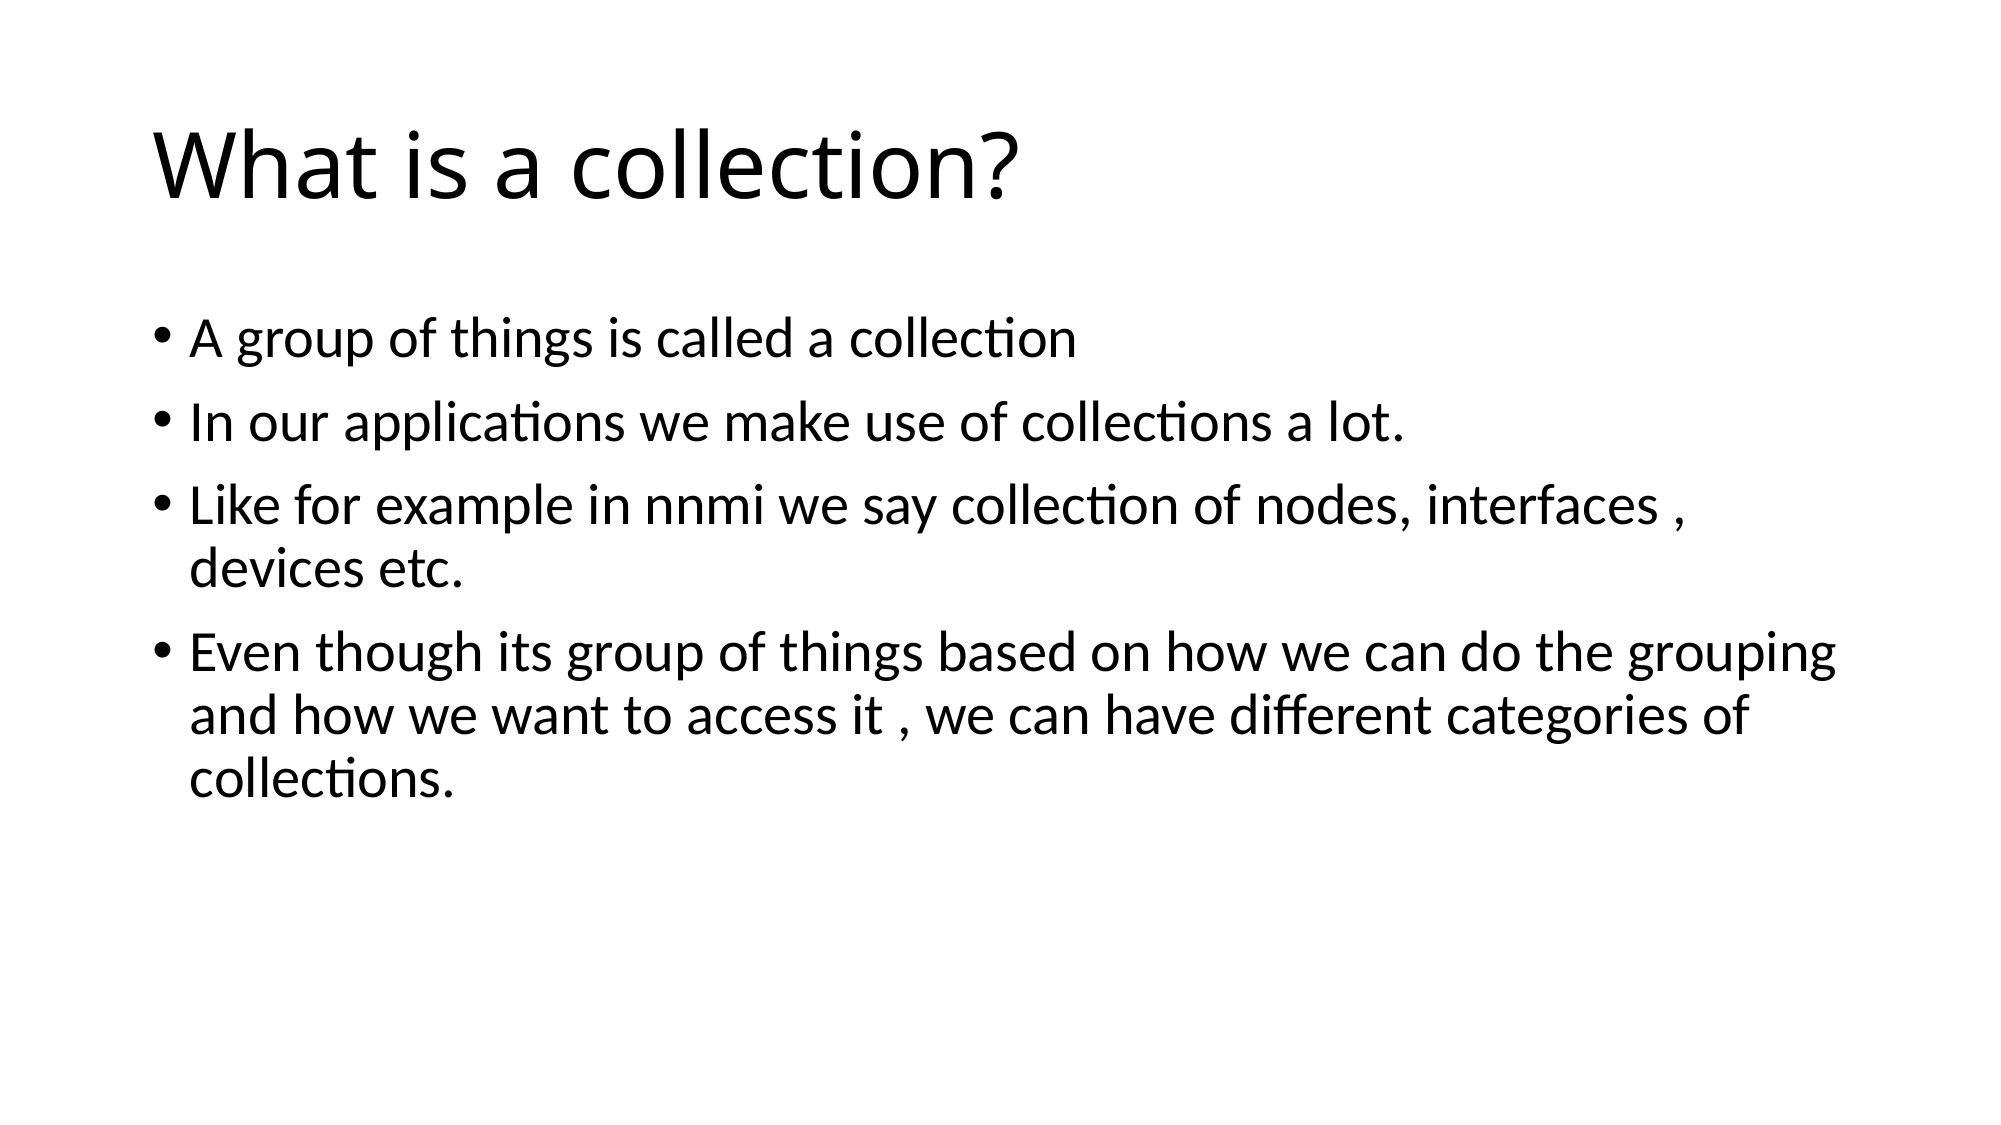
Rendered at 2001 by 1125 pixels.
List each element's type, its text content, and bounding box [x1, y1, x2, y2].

list A group of things is called a collection In our applications we make use of collections a lot. Like for example in nnmi we say collection of nodes, interfaces , devices etc. Even though its group of things based on how we can do the grouping and how we want to access it , we can have different categories of collections. [137, 299, 1863, 1014]
title What is a collection? [137, 59, 1863, 278]
